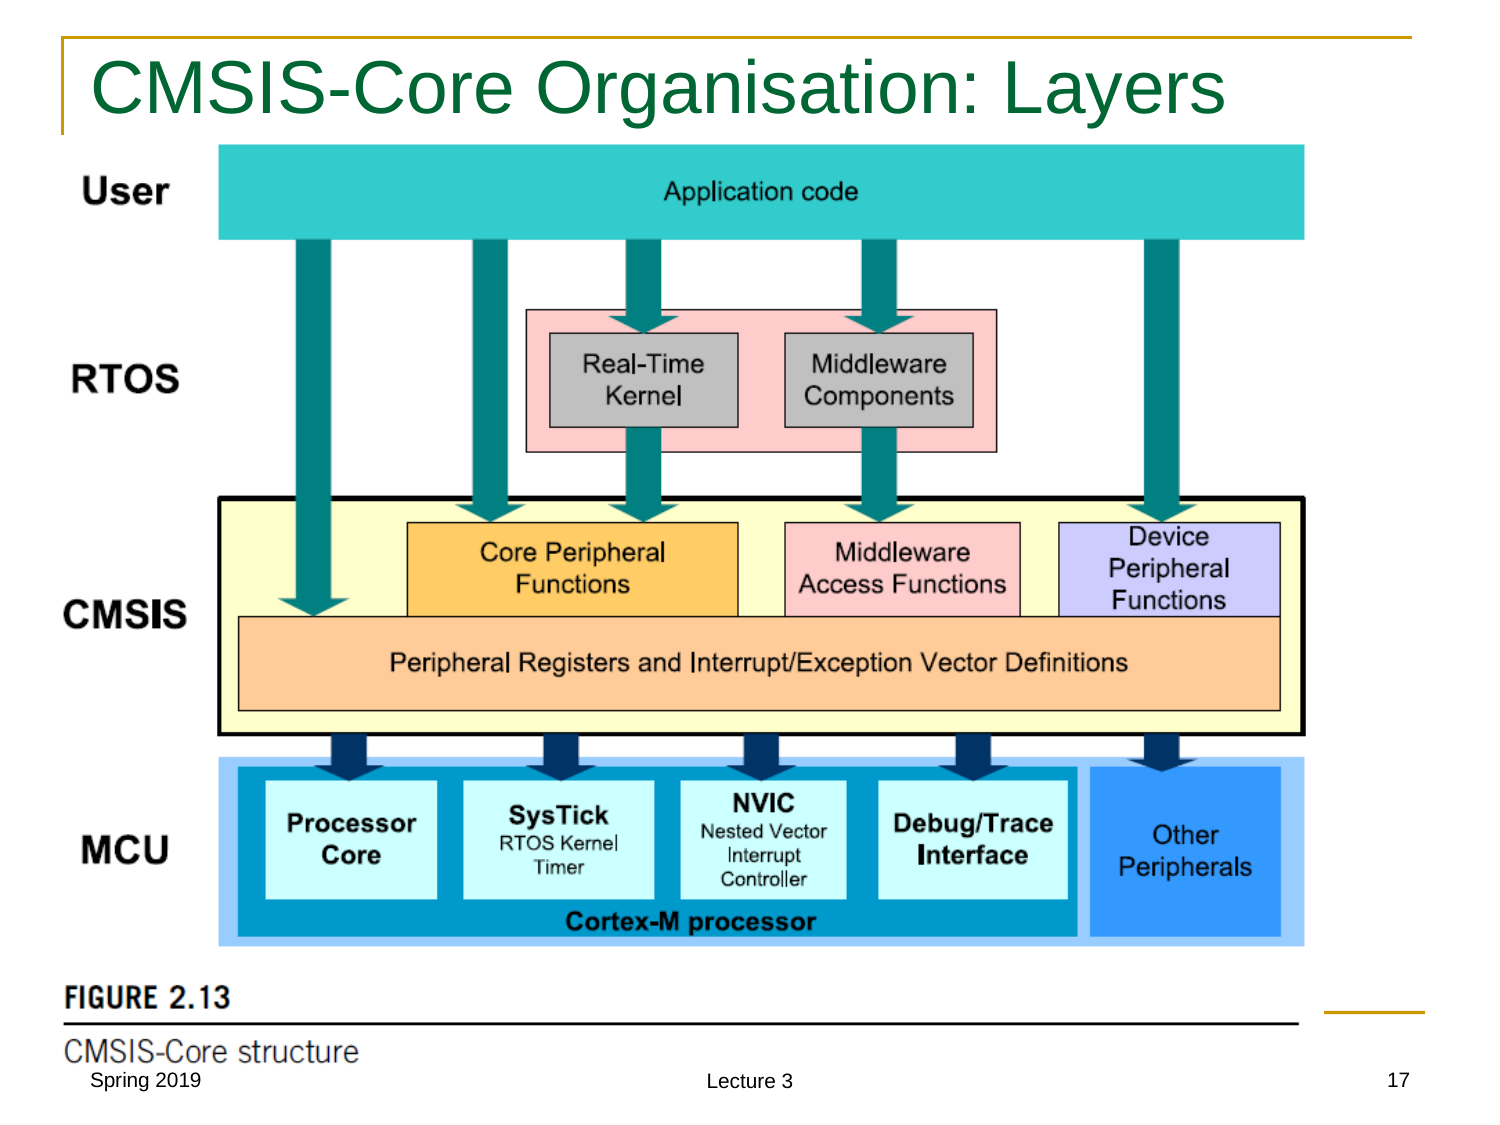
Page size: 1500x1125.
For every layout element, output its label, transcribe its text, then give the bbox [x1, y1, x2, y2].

picture [50, 134, 1324, 1071]
footer Lecture 3 [512, 1078, 988, 1100]
slide_number 17 [1074, 1024, 1425, 1100]
slide_number Spring 2019 [75, 1078, 425, 1100]
title CMSIS-Core Organisation: Layers [75, 31, 1425, 138]
